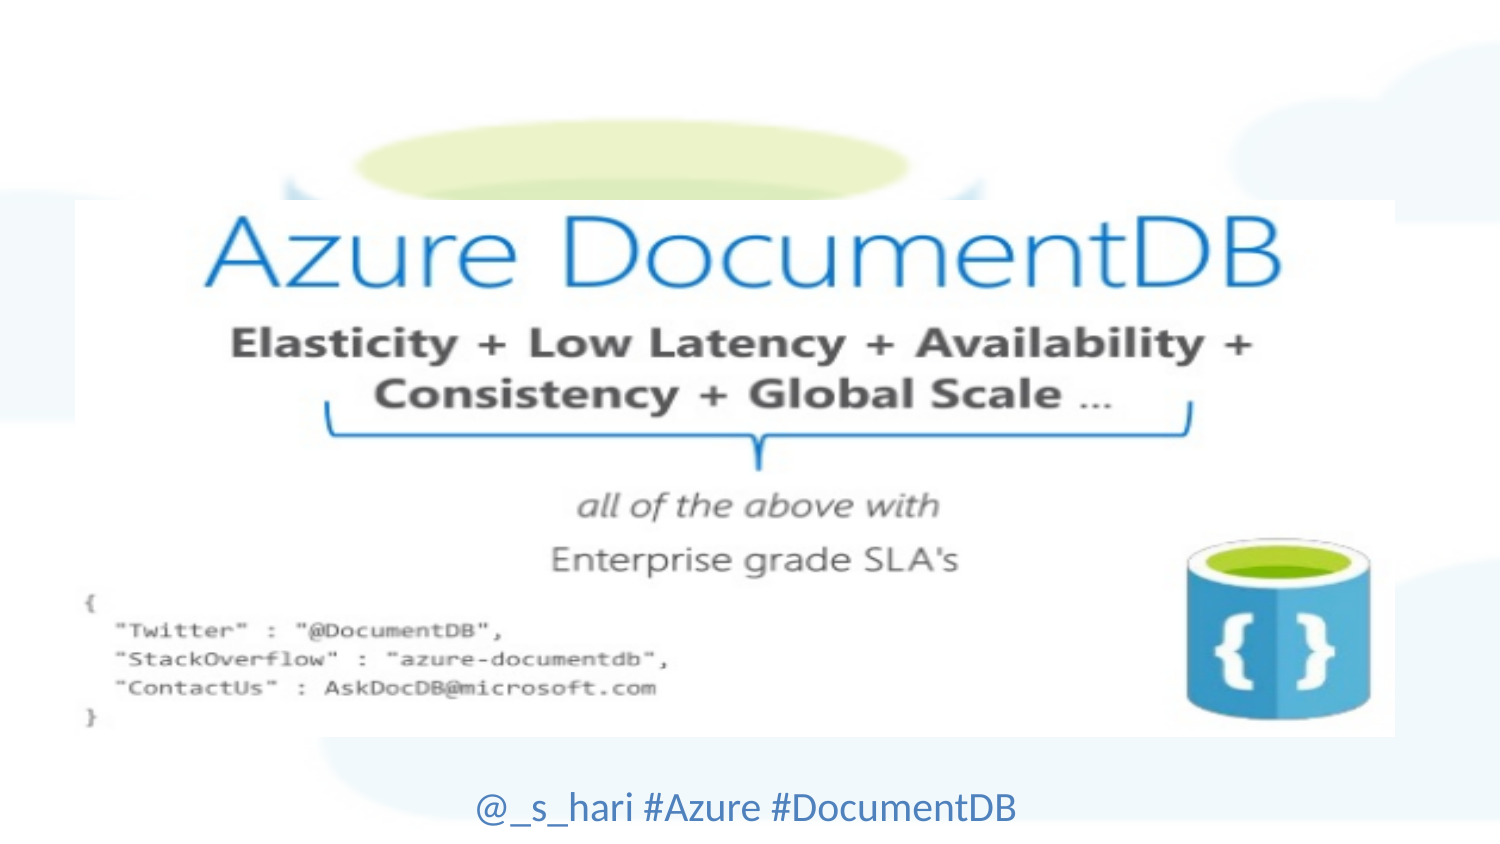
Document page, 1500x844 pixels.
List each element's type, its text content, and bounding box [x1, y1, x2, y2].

footer @_s_hari #Azure #DocumentDB [75, 782, 1425, 827]
picture [74, 200, 1395, 737]
